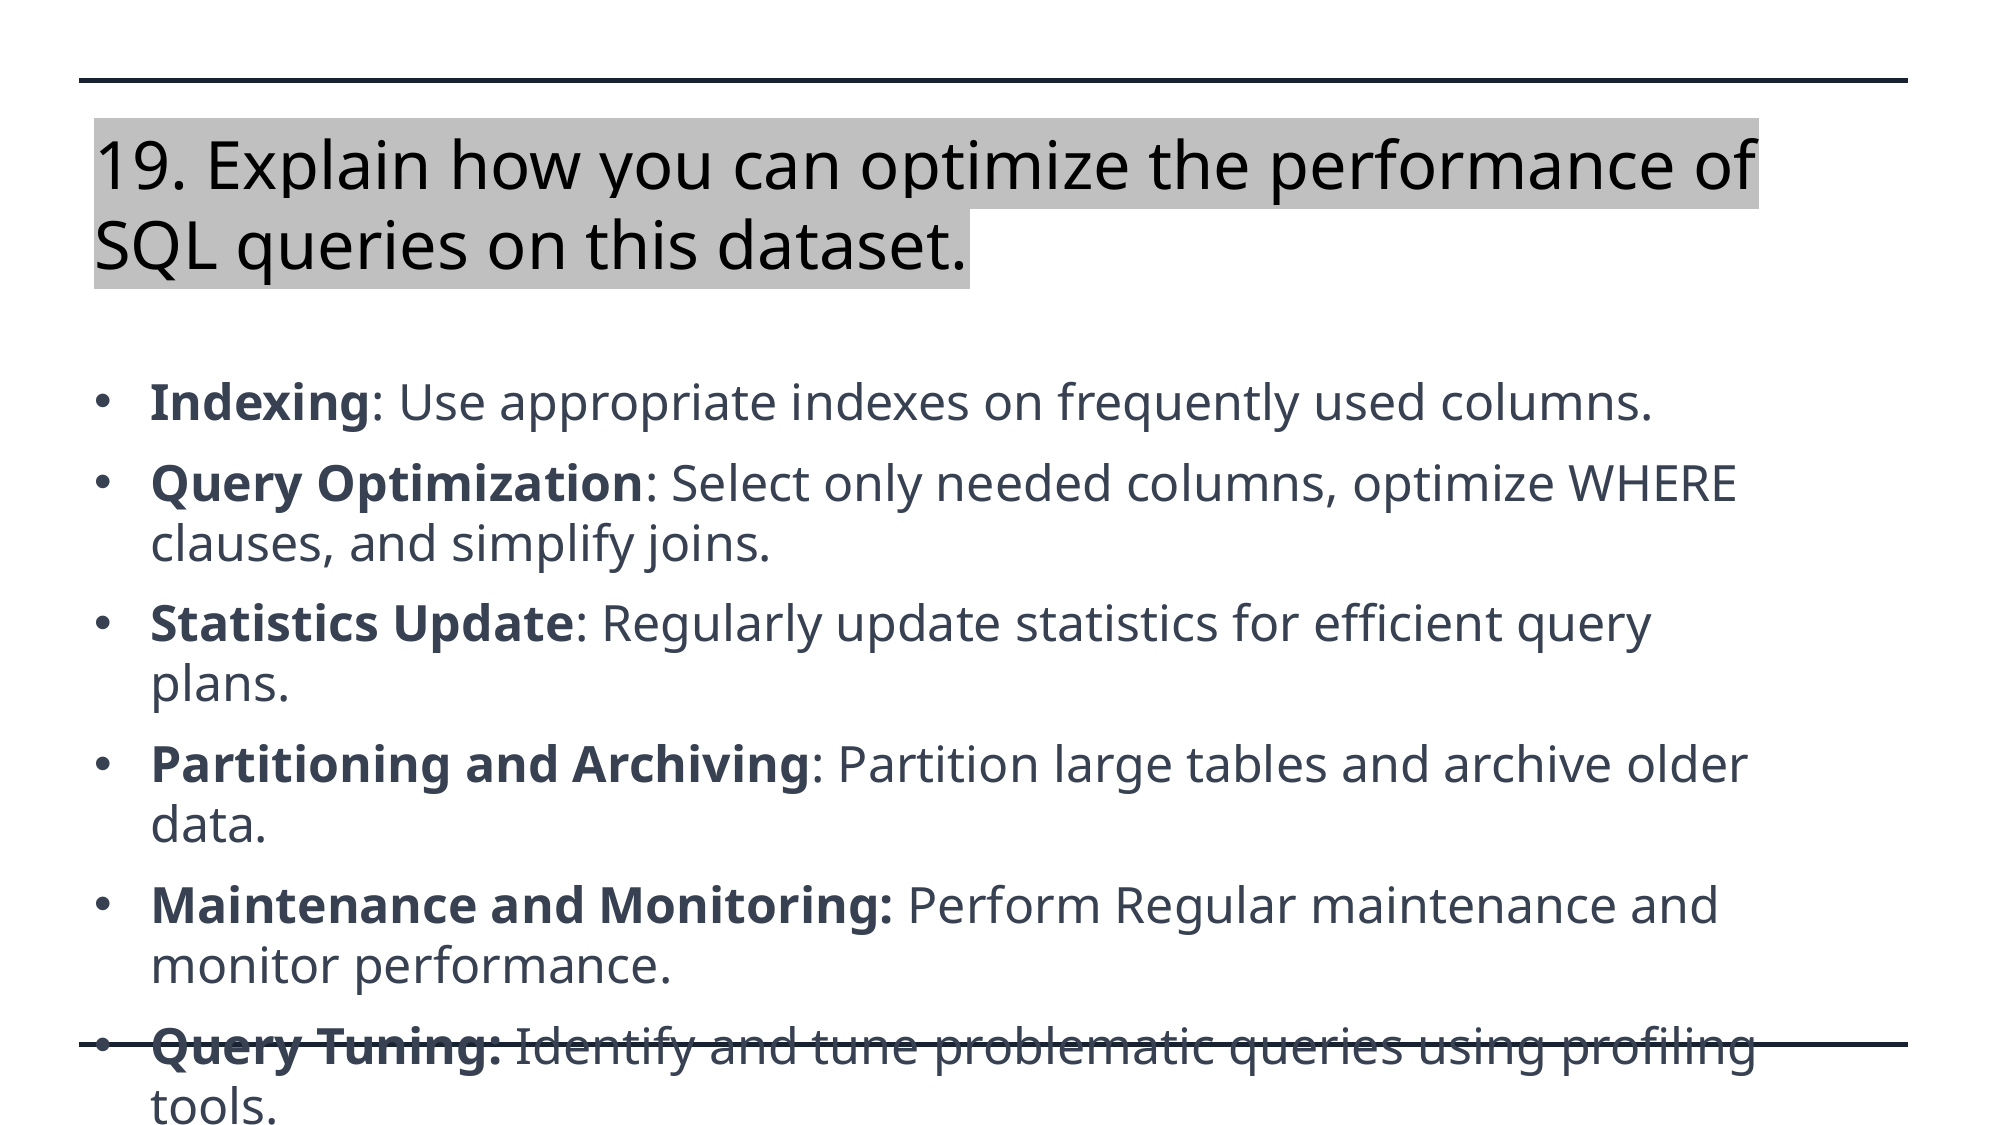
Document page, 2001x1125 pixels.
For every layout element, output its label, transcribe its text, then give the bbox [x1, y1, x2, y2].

list Indexing: Use appropriate indexes on frequently used columns. Query Optimization: Select only needed columns, optimize WHERE clauses, and simplify joins. Statistics Update: Regularly update statistics for efficient query plans. Partitioning and Archiving: Partition large tables and archive older data. Maintenance and Monitoring: Perform Regular maintenance and monitor performance. Query Tuning: Identify and tune problematic queries using profiling tools. [79, 362, 1803, 1003]
title 19. Explain how you can optimize the performance of SQL queries on this dataset. [79, 92, 1824, 314]
